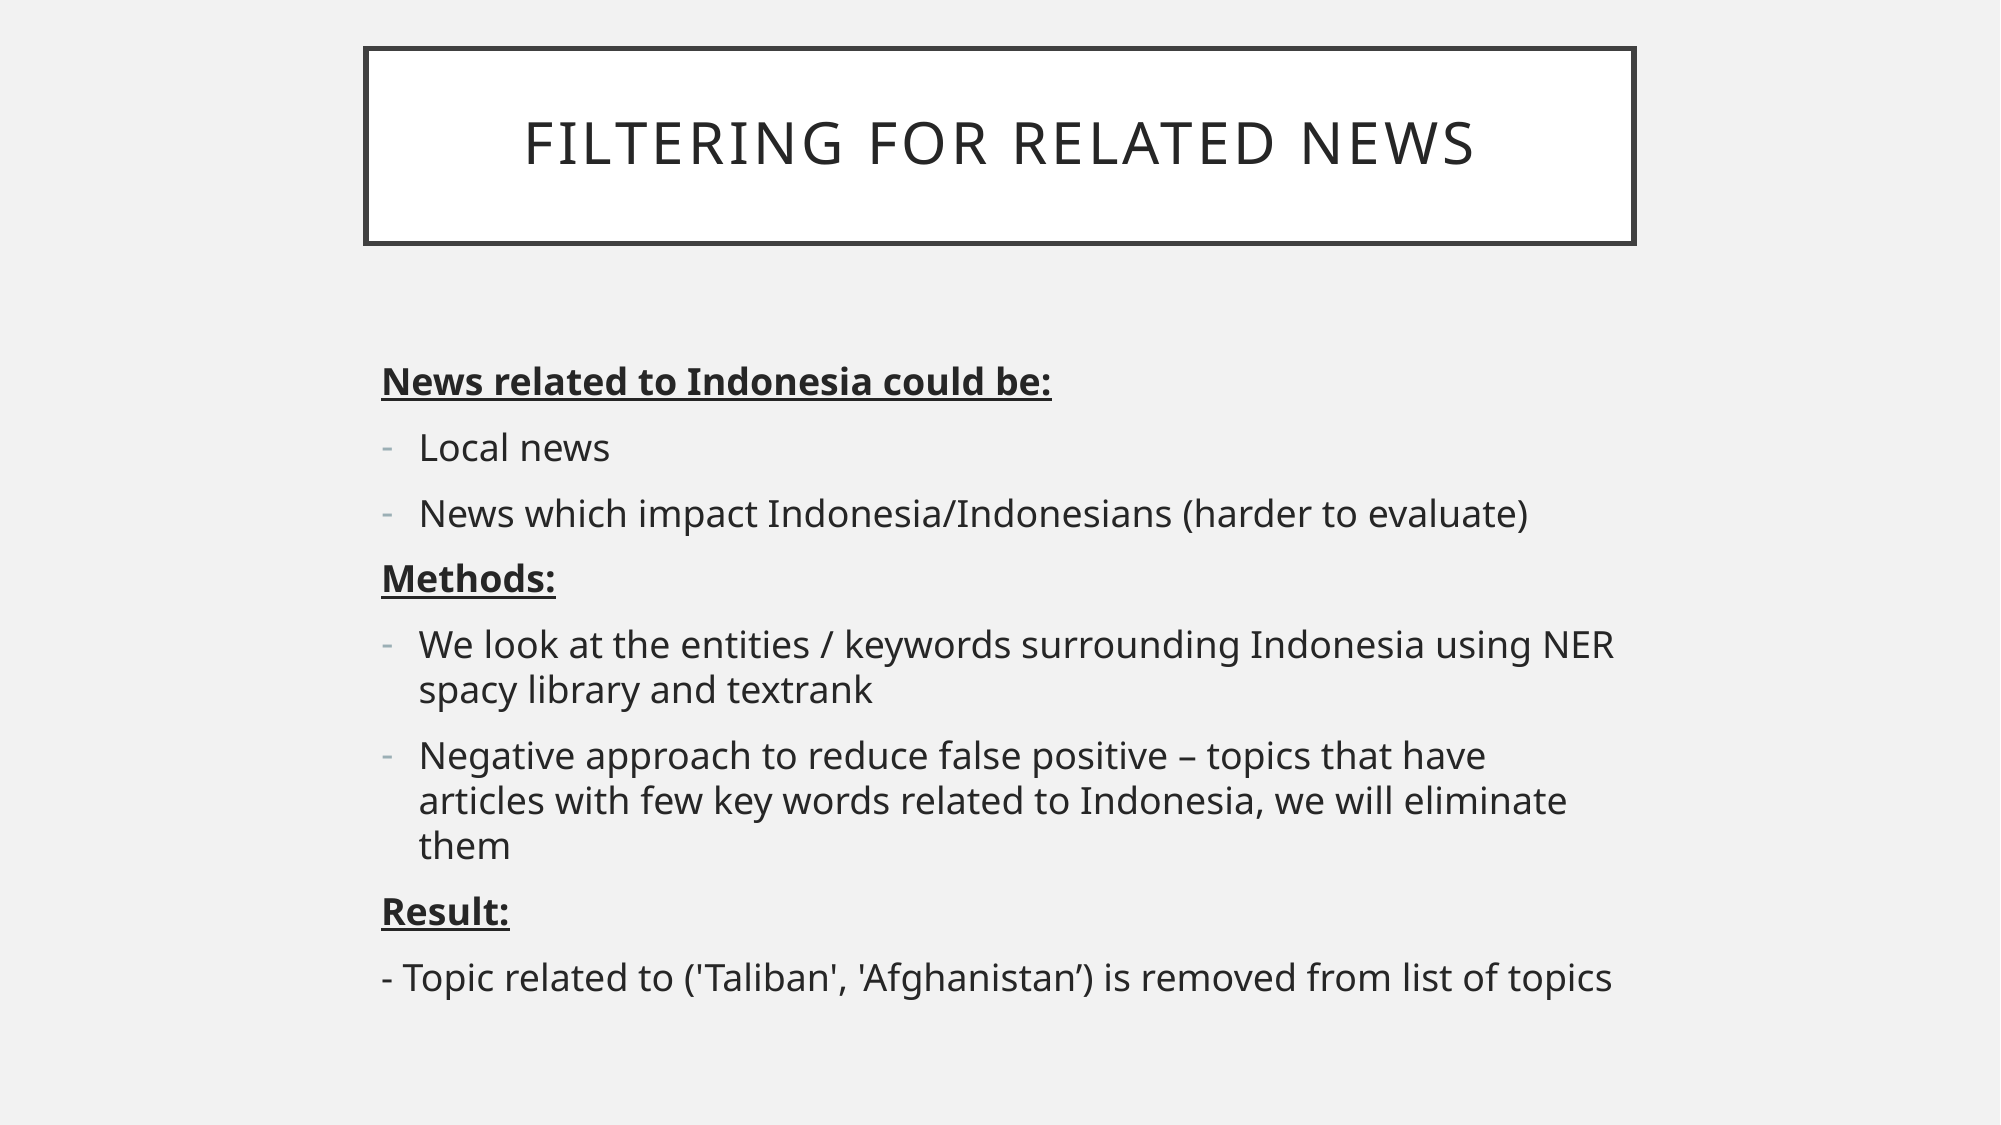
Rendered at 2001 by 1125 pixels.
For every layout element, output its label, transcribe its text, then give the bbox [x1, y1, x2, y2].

title Filtering for Related News [363, 46, 1637, 246]
list News related to Indonesia could be: Local news News which impact Indonesia/Indonesians (harder to evaluate) Methods: We look at the entities / keywords surrounding Indonesia using NER spacy library and textrank Negative approach to reduce false positive – topics that have articles with few key words related to Indonesia, we will eliminate them Result: - Topic related to ('Taliban', 'Afghanistan’) is removed from list of topics [366, 350, 1634, 1014]
